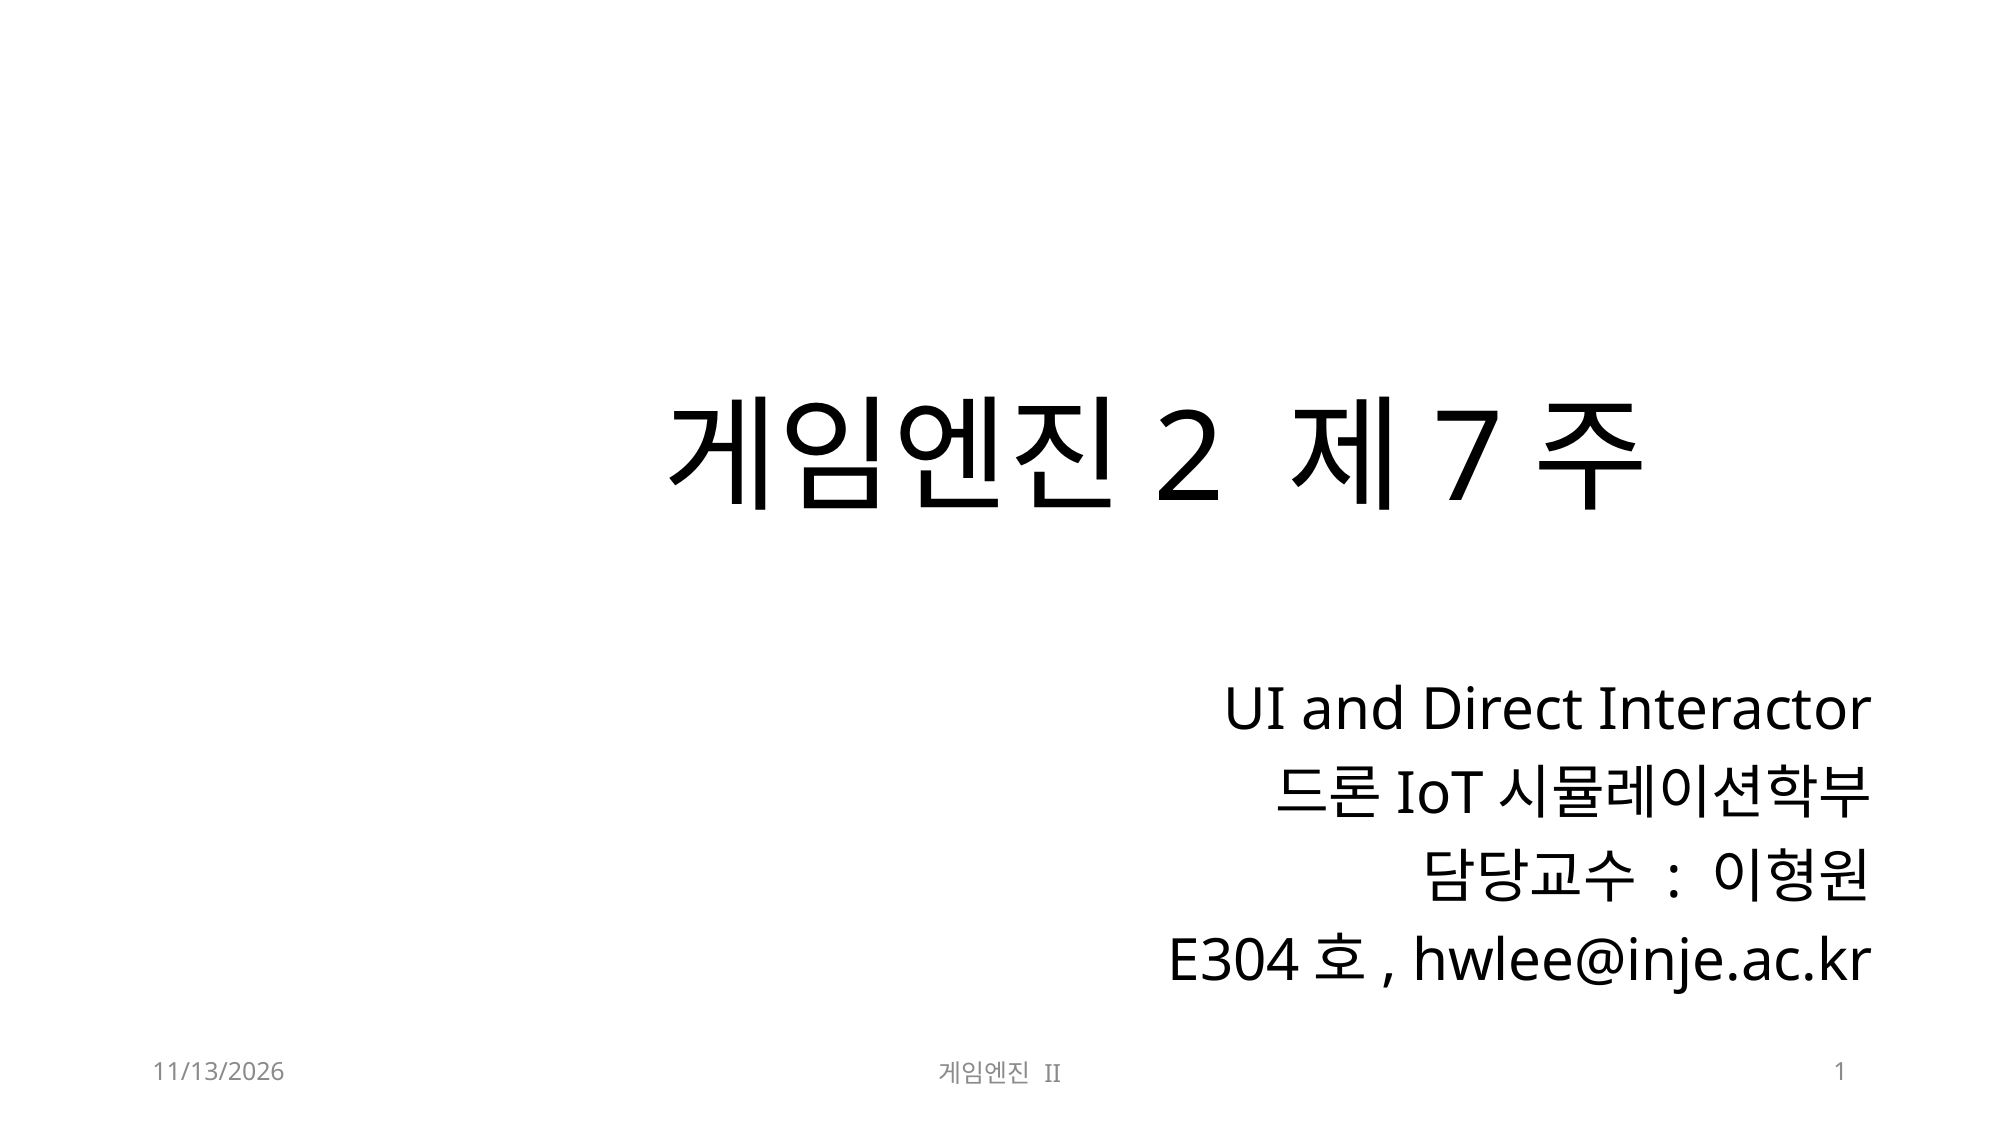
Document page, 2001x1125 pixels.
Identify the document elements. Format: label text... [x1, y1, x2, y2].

title 게임엔진2 제7주 [424, 163, 1888, 535]
subtitle UI and Direct Interactor 드론IoT시뮬레이션학부 담당교수 : 이형원 E304호, hwlee@inje.ac.kr [424, 671, 1888, 1040]
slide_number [137, 1042, 588, 1103]
slide_number 1 [1412, 1042, 1863, 1103]
footer 게임엔진 II [662, 1042, 1338, 1103]
